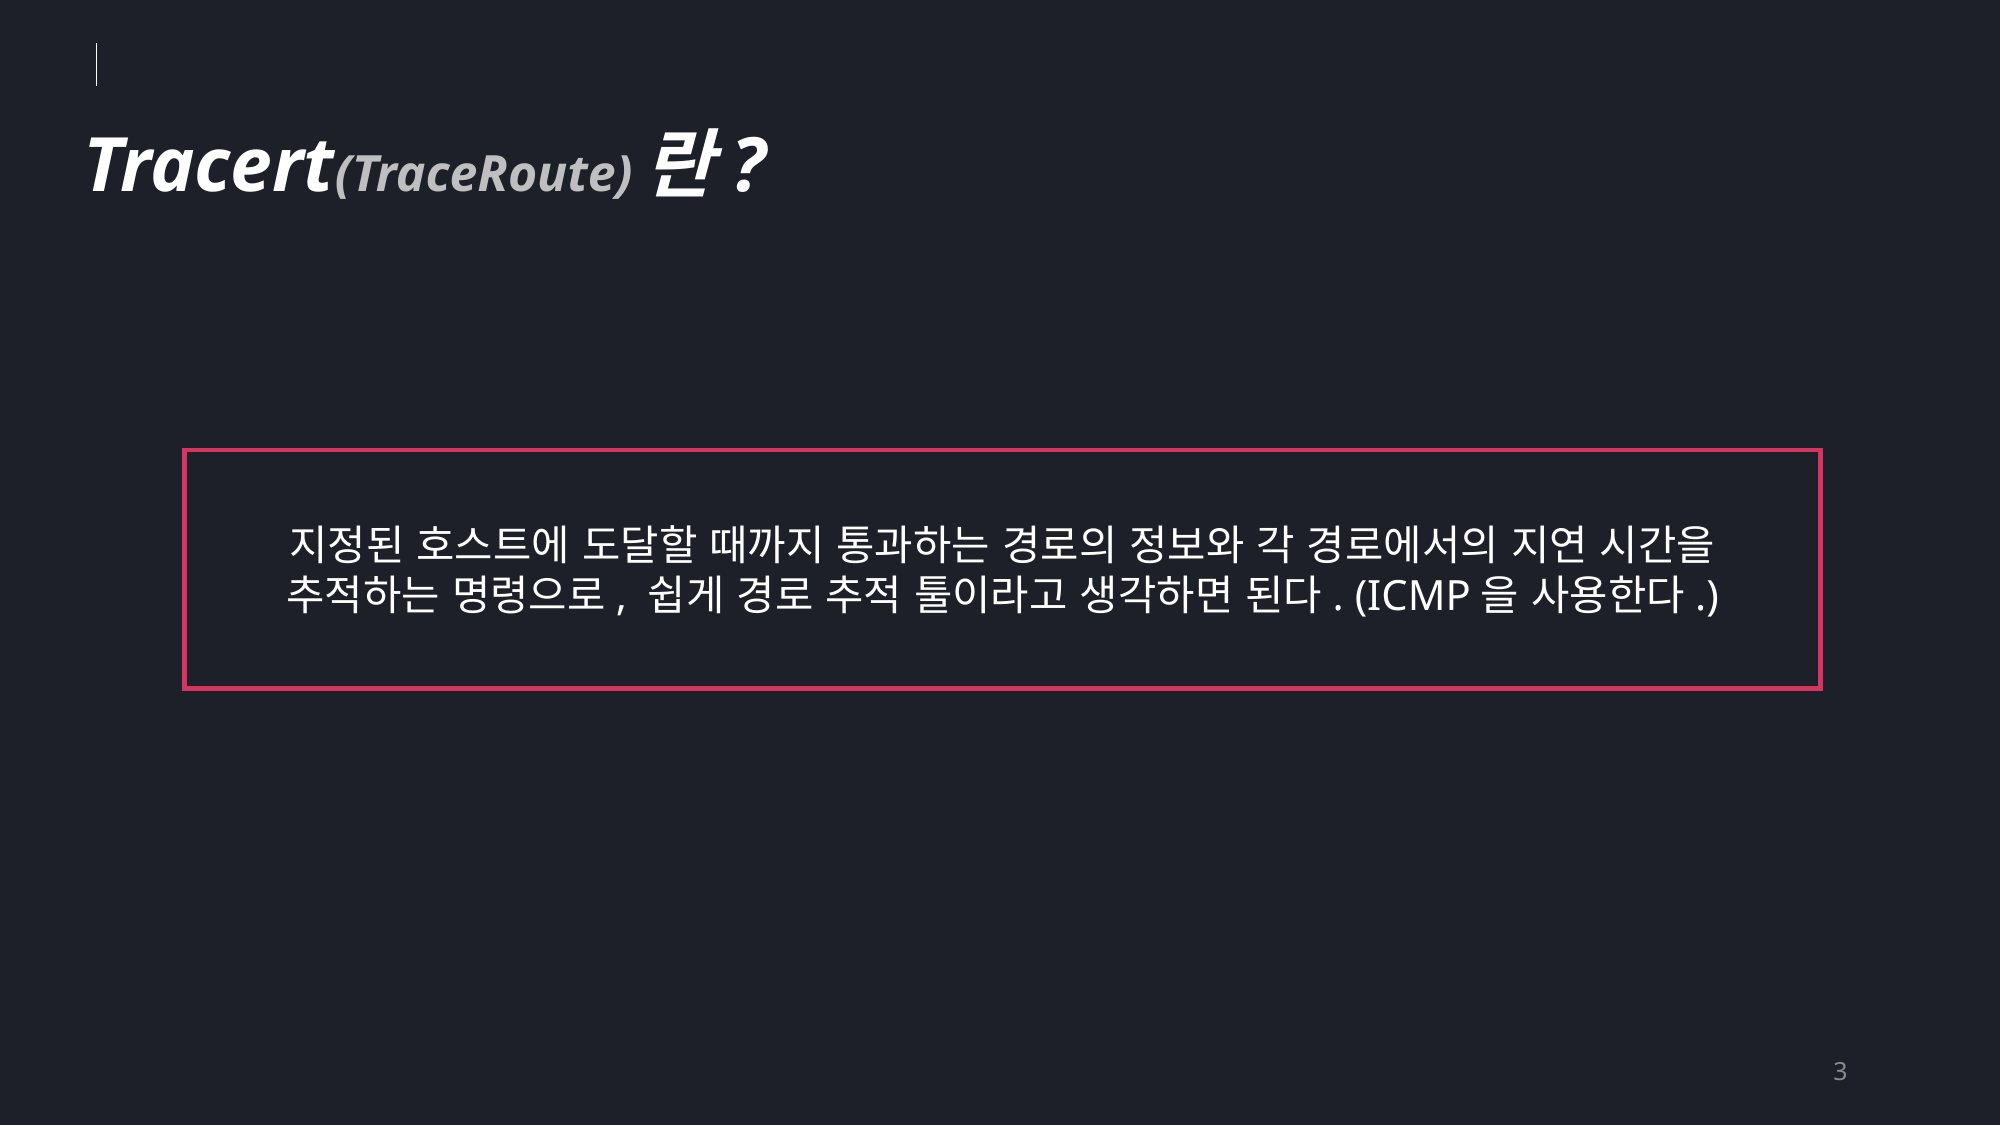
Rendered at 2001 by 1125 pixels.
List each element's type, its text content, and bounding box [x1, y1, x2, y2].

text_box Tracert(TraceRoute)란? [69, 64, 765, 215]
text_box 지정된 호스트에 도달할 때까지 통과하는 경로의 정보와 각 경로에서의 지연 시간을 추적하는 명령으로, 쉽게 경로 추적 툴이라고 생각하면 된다. (ICMP을 사용한다.) [205, 511, 1800, 626]
slide_number 3 [1412, 1042, 1863, 1103]
text_box [183, 449, 1821, 690]
